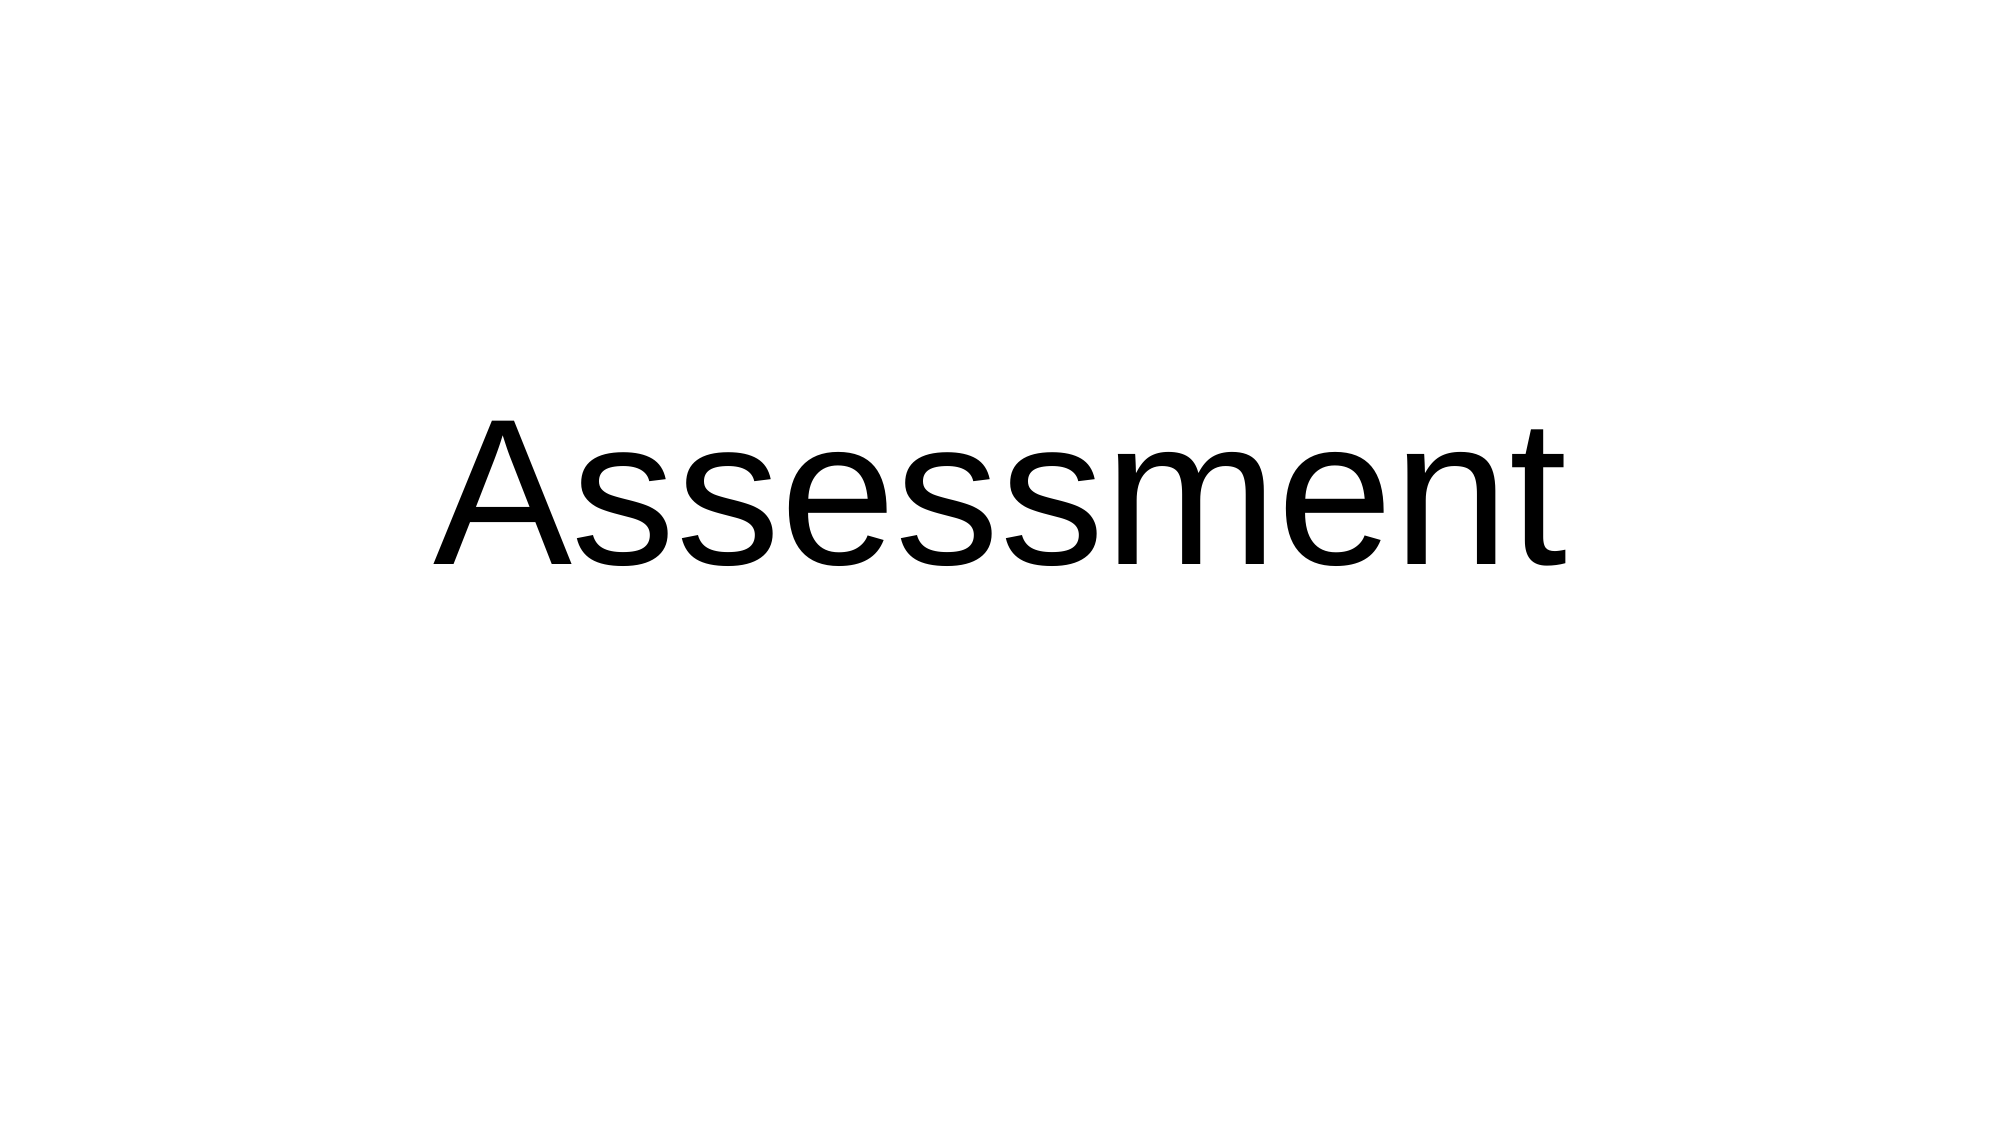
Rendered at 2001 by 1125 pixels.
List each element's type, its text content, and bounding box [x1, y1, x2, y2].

text_box Assessment [3, 348, 1998, 614]
